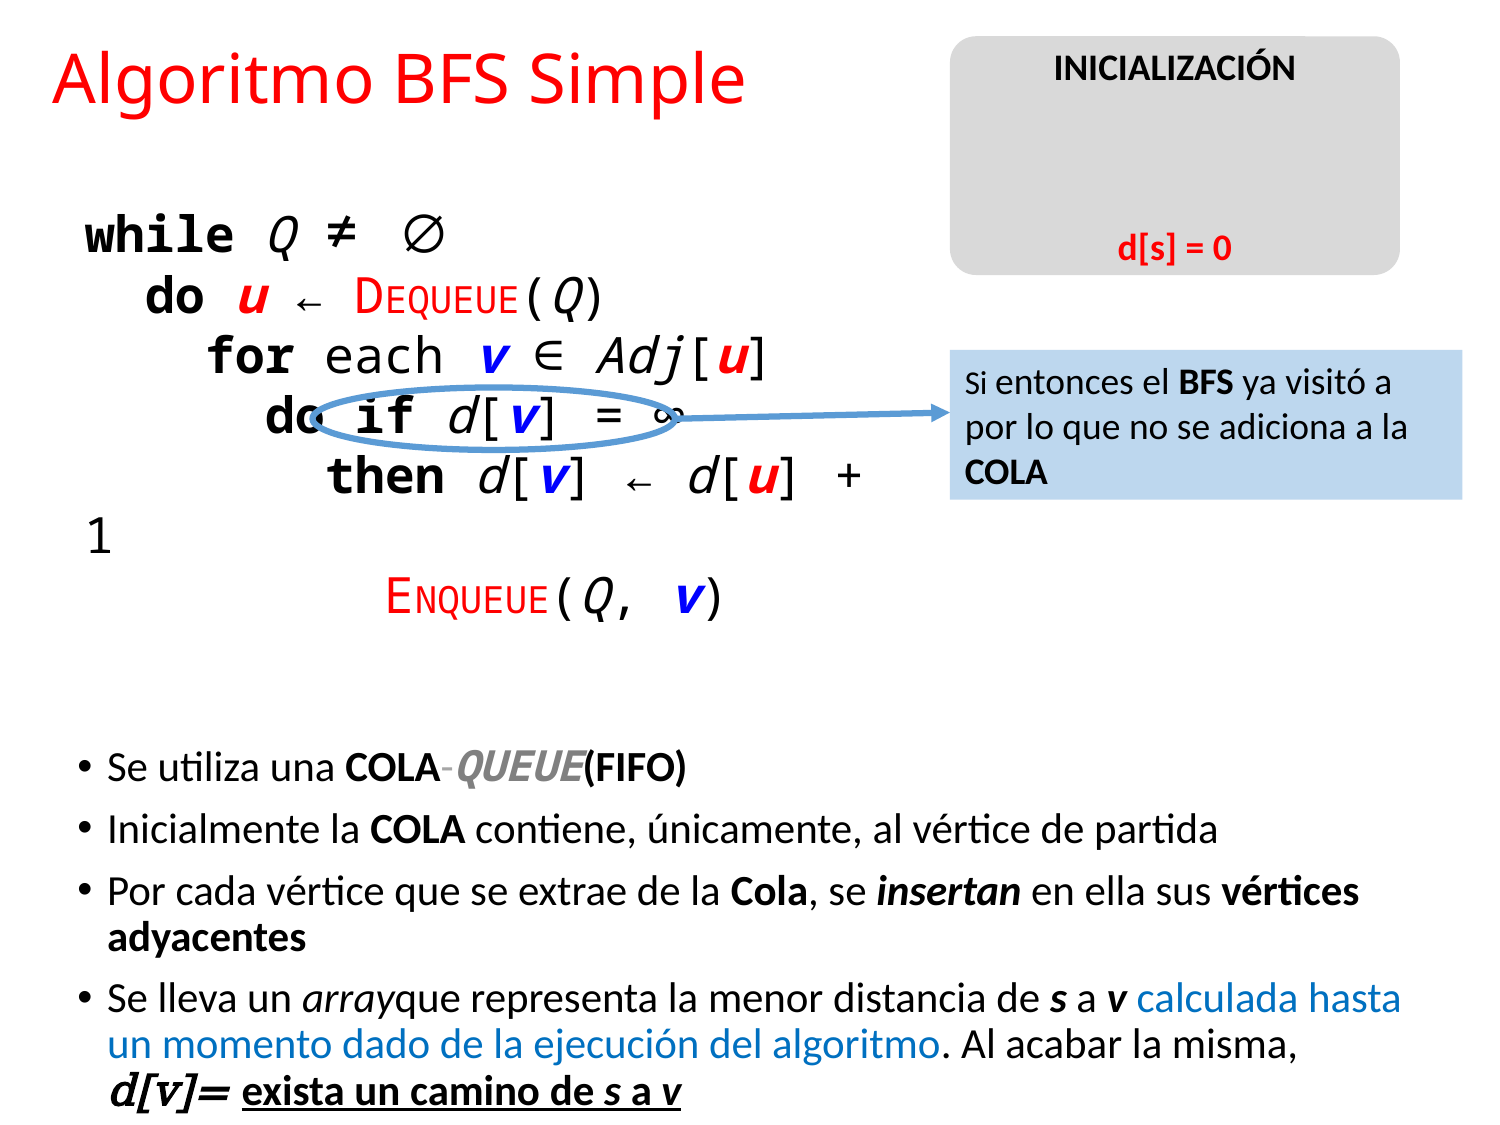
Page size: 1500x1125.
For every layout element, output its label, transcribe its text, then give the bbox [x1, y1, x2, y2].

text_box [674, 412, 950, 419]
text_box [311, 386, 676, 451]
title Algoritmo BFS Simple [37, 24, 1463, 138]
text_box while Q ≠ ∅ do u ← DEQUEUE(Q) for each v ∈ Adj[u] do if d[v] = ∞ then d[v] ← d[u] + 1 ENQUEUE(Q, v) [70, 186, 913, 631]
